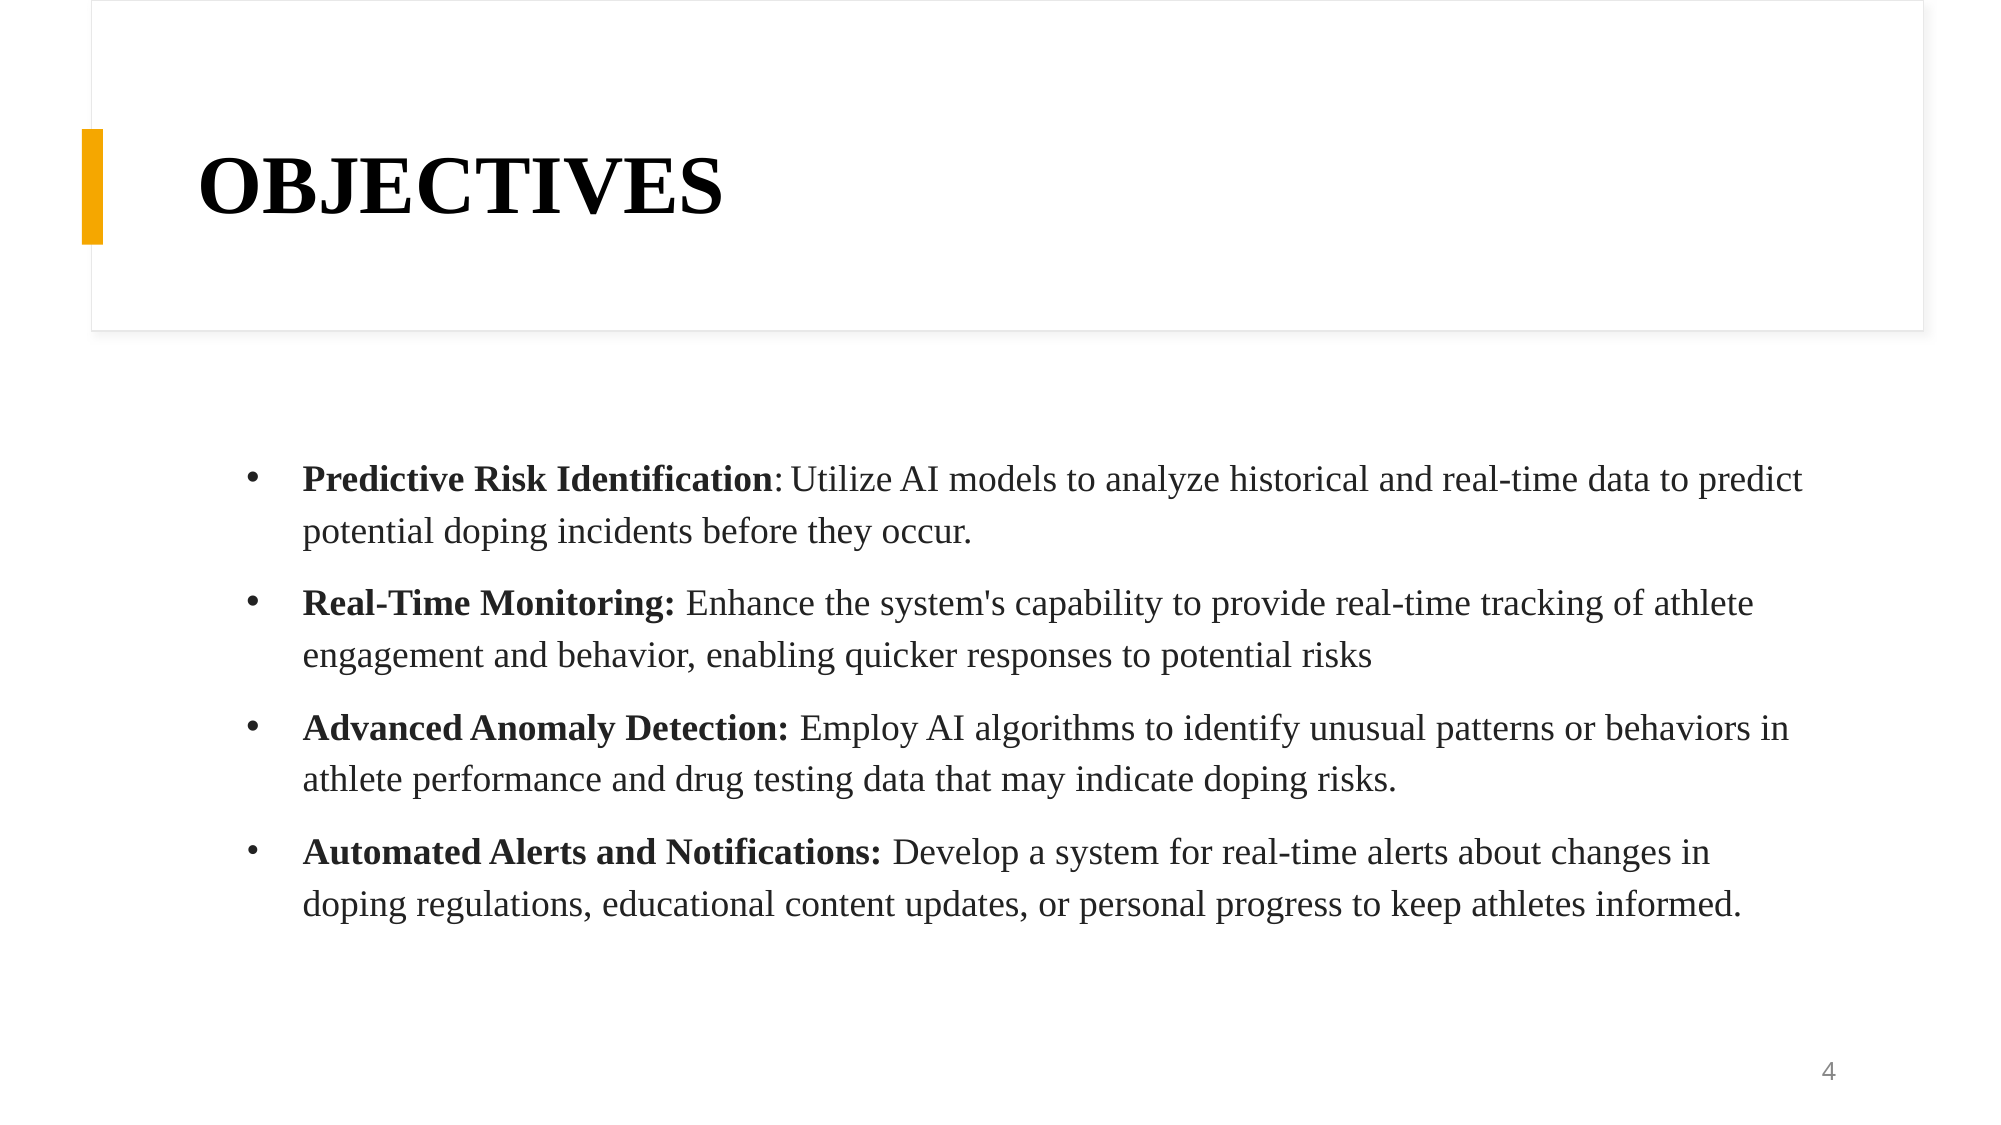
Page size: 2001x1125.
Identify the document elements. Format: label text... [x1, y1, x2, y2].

slide_number ‹#› [1401, 1042, 1851, 1103]
list Predictive Risk Identification: Utilize AI models to analyze historical and real-time data to predict potential doping incidents before they occur. Real-Time Monitoring: Enhance the system's capability to provide real-time tracking of athlete engagement and behavior, enabling quicker responses to potential risks Advanced Anomaly Detection: Employ AI algorithms to identify unusual patterns or behaviors in athlete performance and drug testing data that may indicate doping risks. Automated Alerts and Notifications: Develop a system for real-time alerts about changes in doping regulations, educational content updates, or personal progress to keep athletes informed. [212, 348, 1822, 1002]
title OBJECTIVES [183, 90, 1851, 284]
